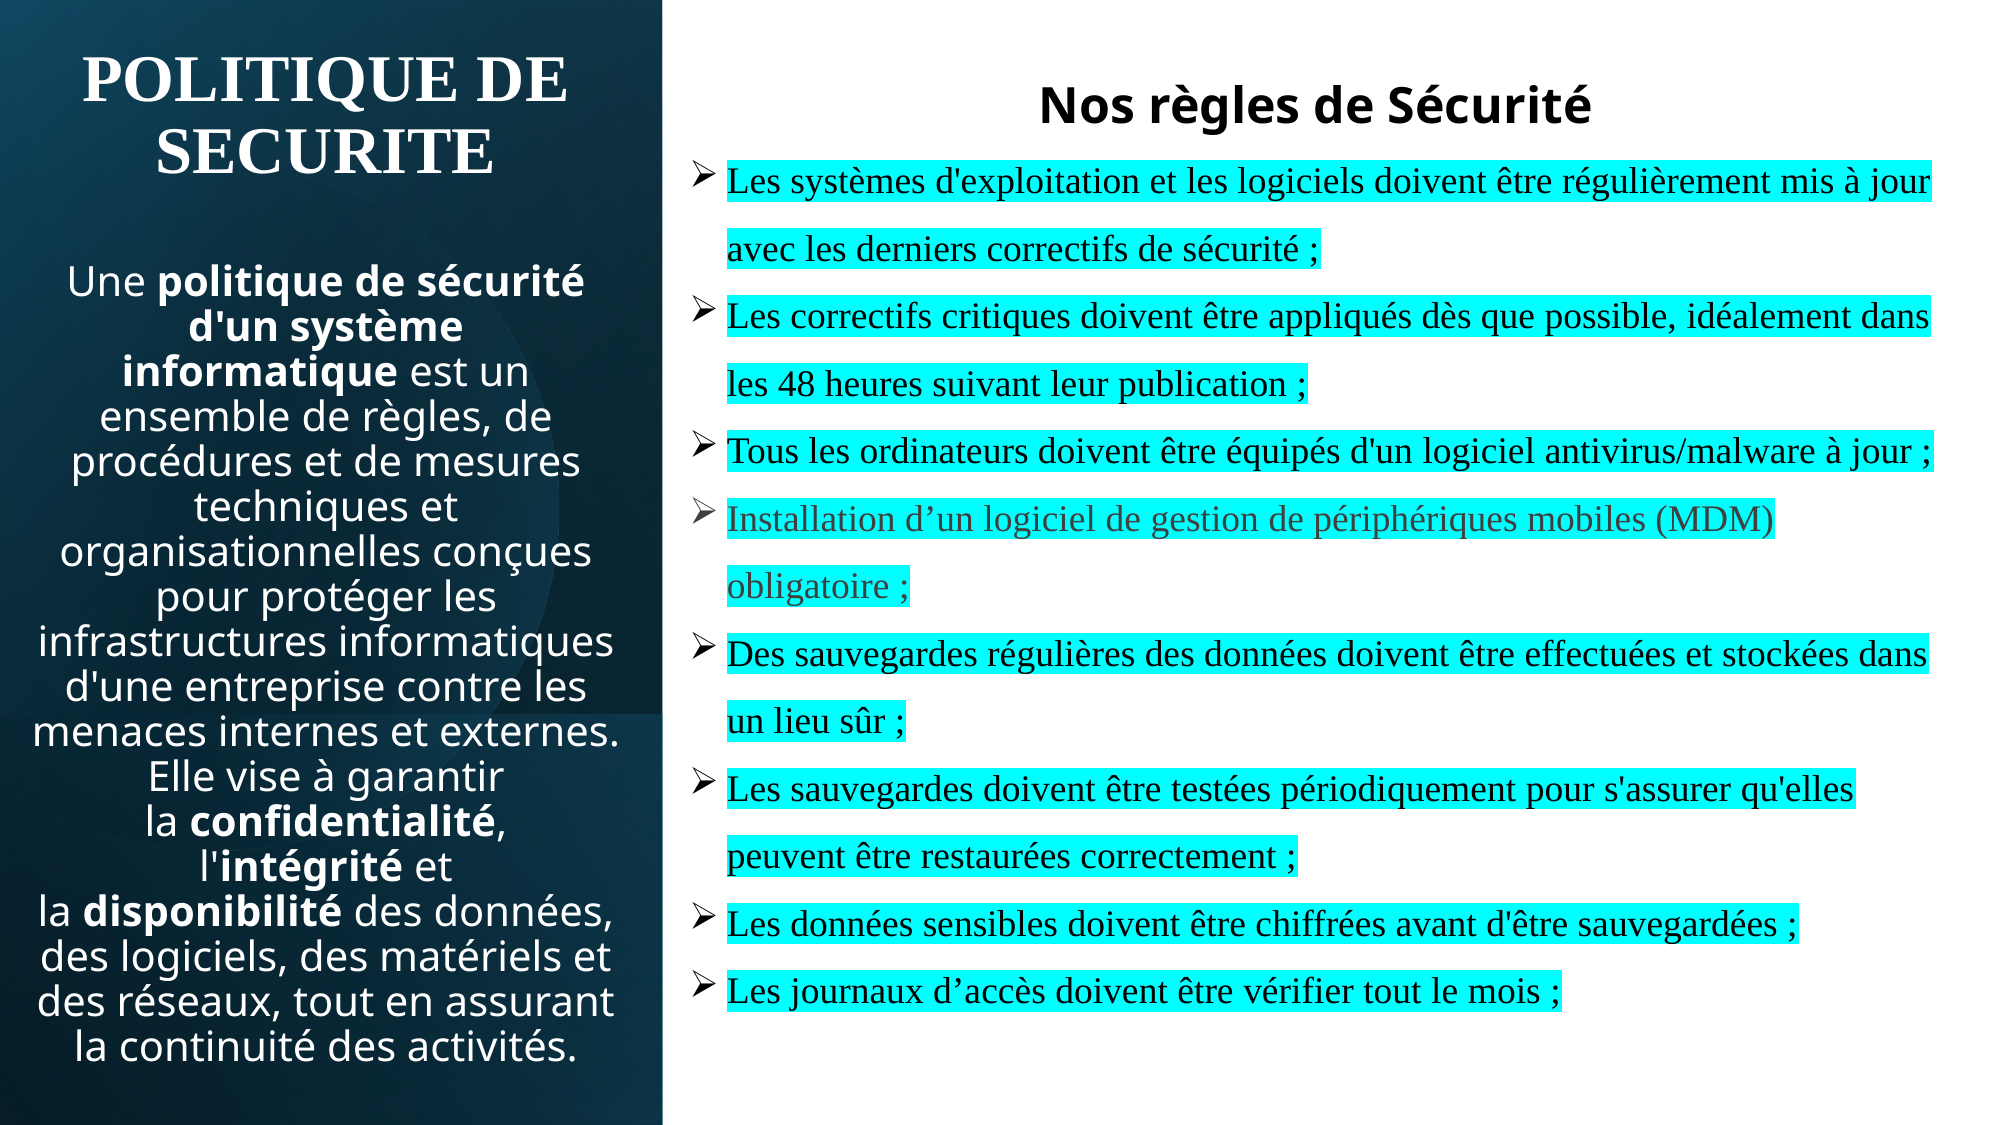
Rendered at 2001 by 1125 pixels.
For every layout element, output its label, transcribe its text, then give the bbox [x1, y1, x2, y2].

list Nos règles de Sécurité Les systèmes d'exploitation et les logiciels doivent être régulièrement mis à jour avec les derniers correctifs de sécurité ; Les correctifs critiques doivent être appliqués dès que possible, idéalement dans les 48 heures suivant leur publication ; Tous les ordinateurs doivent être équipés d'un logiciel antivirus/malware à jour ; Installation d’un logiciel de gestion de périphériques mobiles (MDM) obligatoire ; Des sauvegardes régulières des données doivent être effectuées et stockées dans un lieu sûr ; Les sauvegardes doivent être testées périodiquement pour s'assurer qu'elles peuvent être restaurées correctement ; Les données sensibles doivent être chiffrées avant d'être sauvegardées ; Les journaux d’accès doivent être vérifier tout le mois ; [674, 39, 1957, 1046]
title POLITIQUE DE SECURITE Une politique de sécurité d'un système informatique est un ensemble de règles, de procédures et de mesures techniques et organisationnelles conçues pour protéger les infrastructures informatiques d'une entreprise contre les menaces internes et externes. Elle vise à garantir la confidentialité, l'intégrité et la disponibilité des données, des logiciels, des matériels et des réseaux, tout en assurant la continuité des activités. [12, 37, 640, 1078]
text_box [664, 0, 2000, 1125]
text_box [0, 0, 664, 1125]
